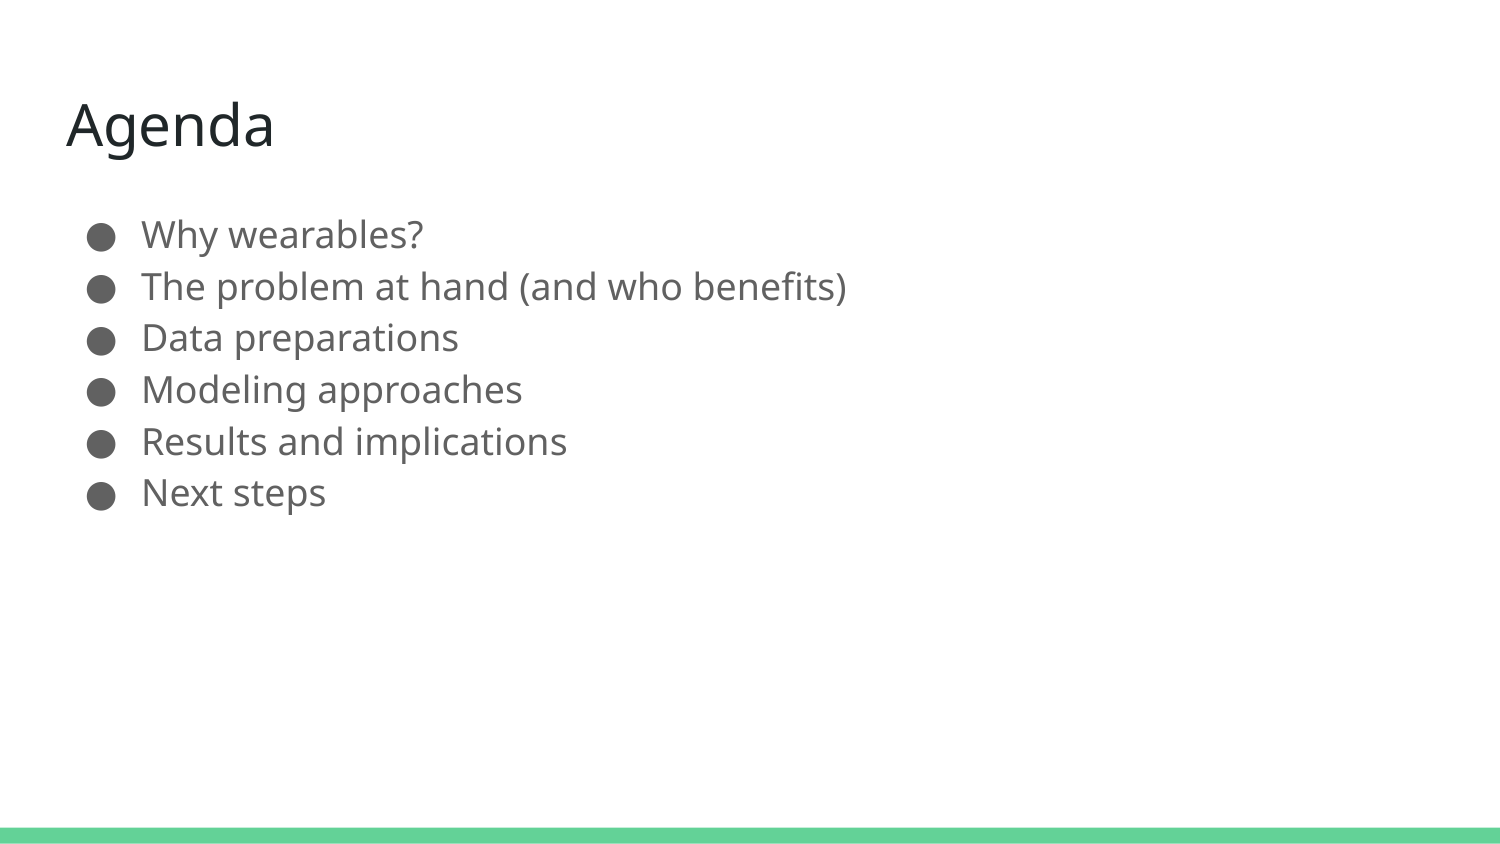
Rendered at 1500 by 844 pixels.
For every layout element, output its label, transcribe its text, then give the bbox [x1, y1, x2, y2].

list Why wearables? The problem at hand (and who benefits) Data preparations Modeling approaches Results and implications Next steps [51, 189, 1449, 750]
title Agenda [51, 72, 1449, 167]
